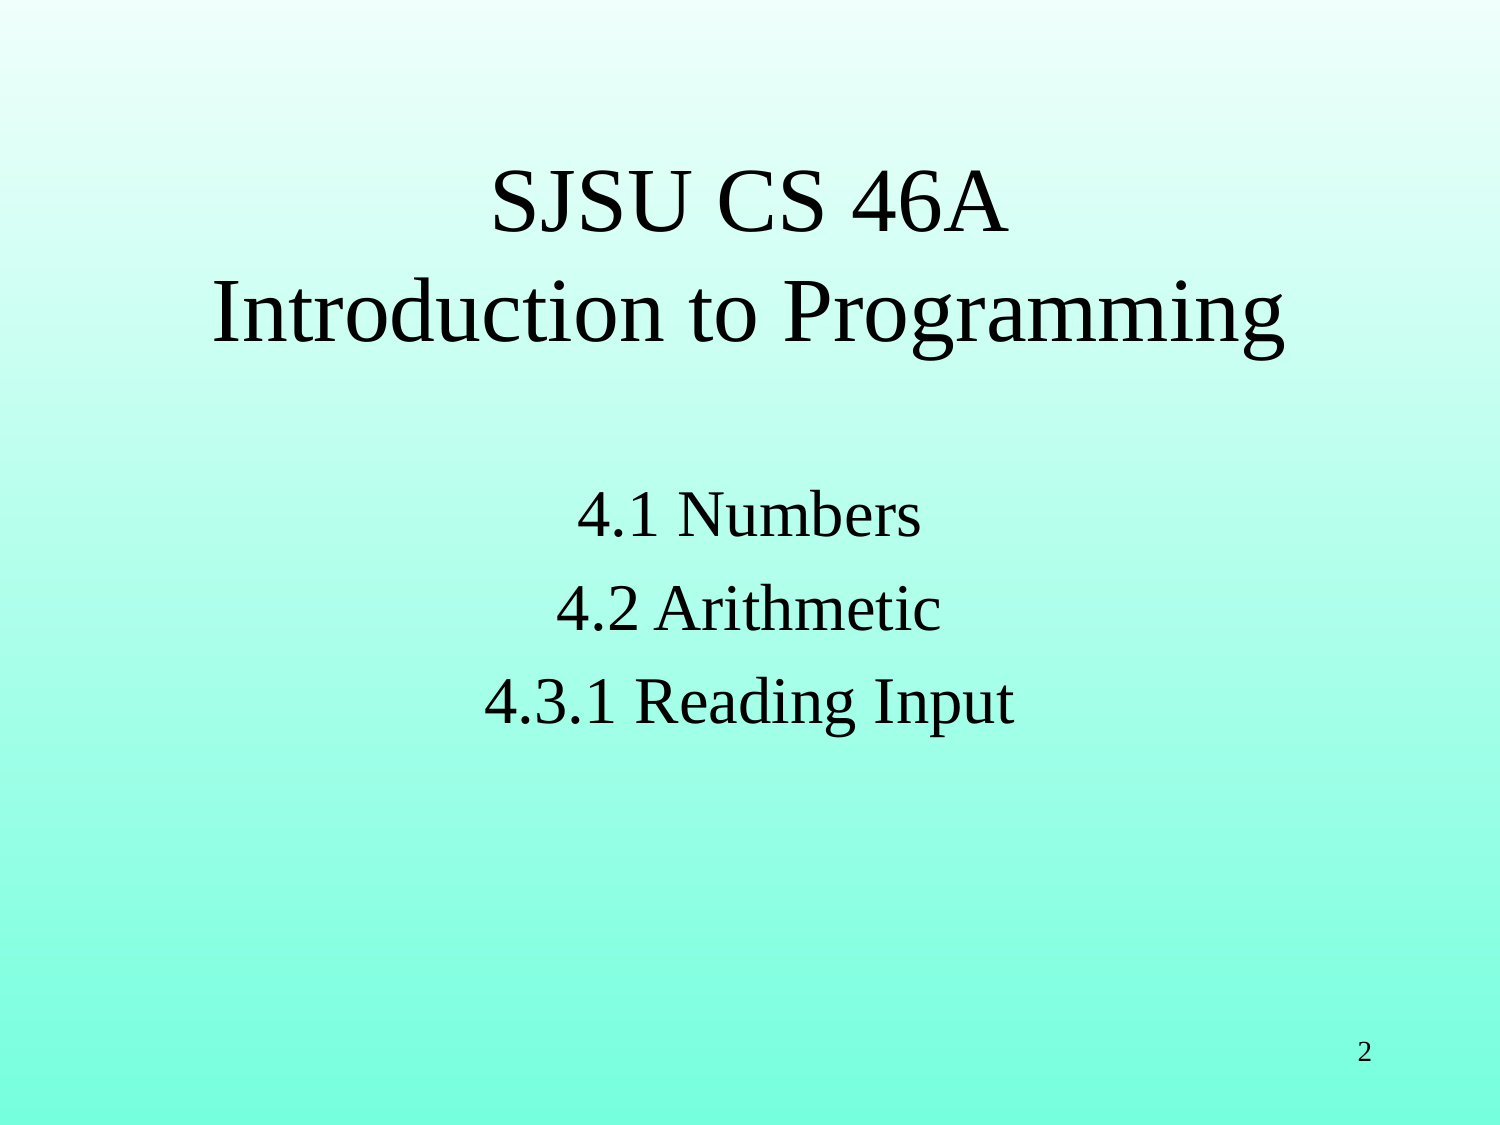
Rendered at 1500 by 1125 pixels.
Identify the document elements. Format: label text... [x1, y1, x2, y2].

title SJSU CS 46A Introduction to Programming [112, 99, 1388, 400]
slide_number 2 [1074, 1024, 1388, 1101]
list 4.1 Numbers 4.2 Arithmetic 4.3.1 Reading Input [112, 462, 1388, 963]
